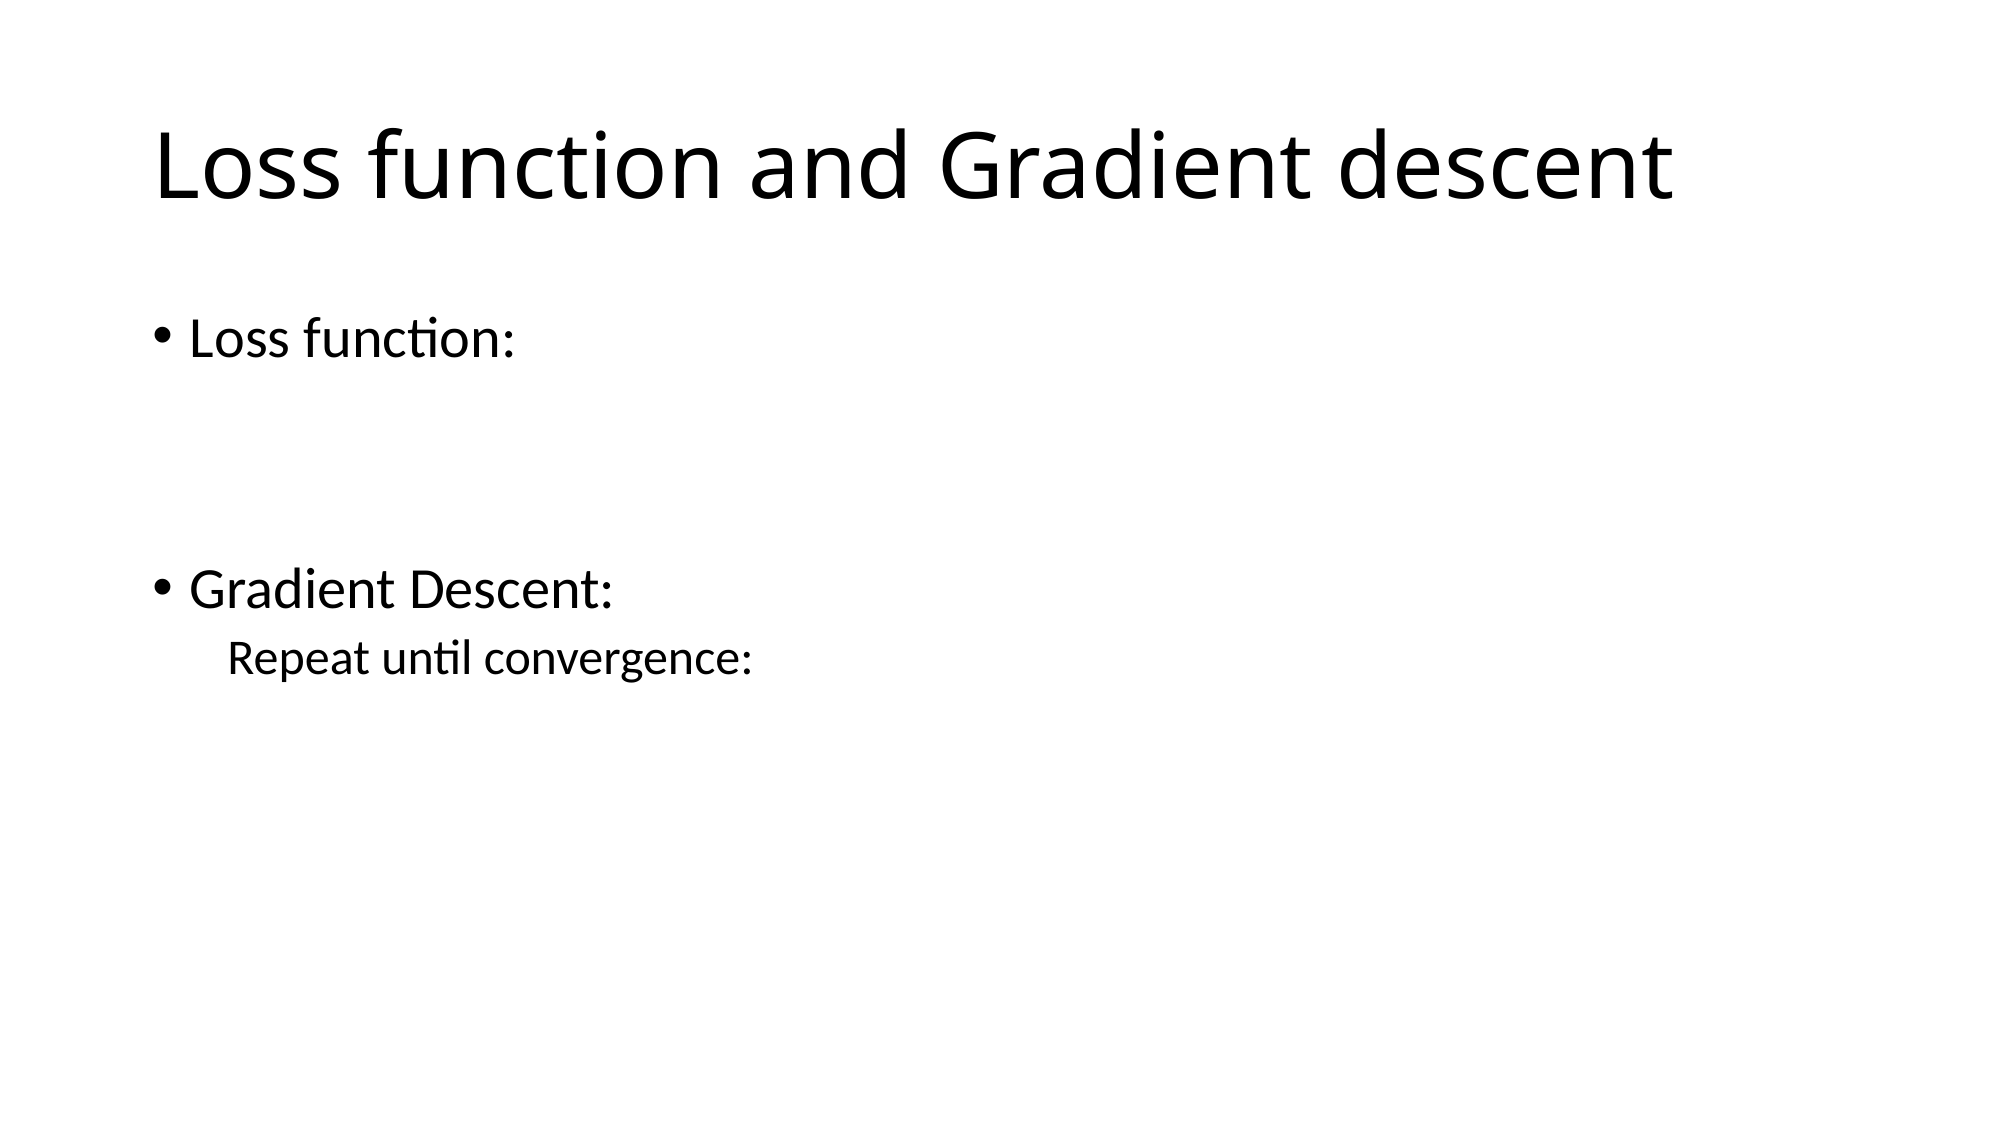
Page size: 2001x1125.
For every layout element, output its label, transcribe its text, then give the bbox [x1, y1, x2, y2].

title Loss function and Gradient descent [137, 59, 1863, 278]
